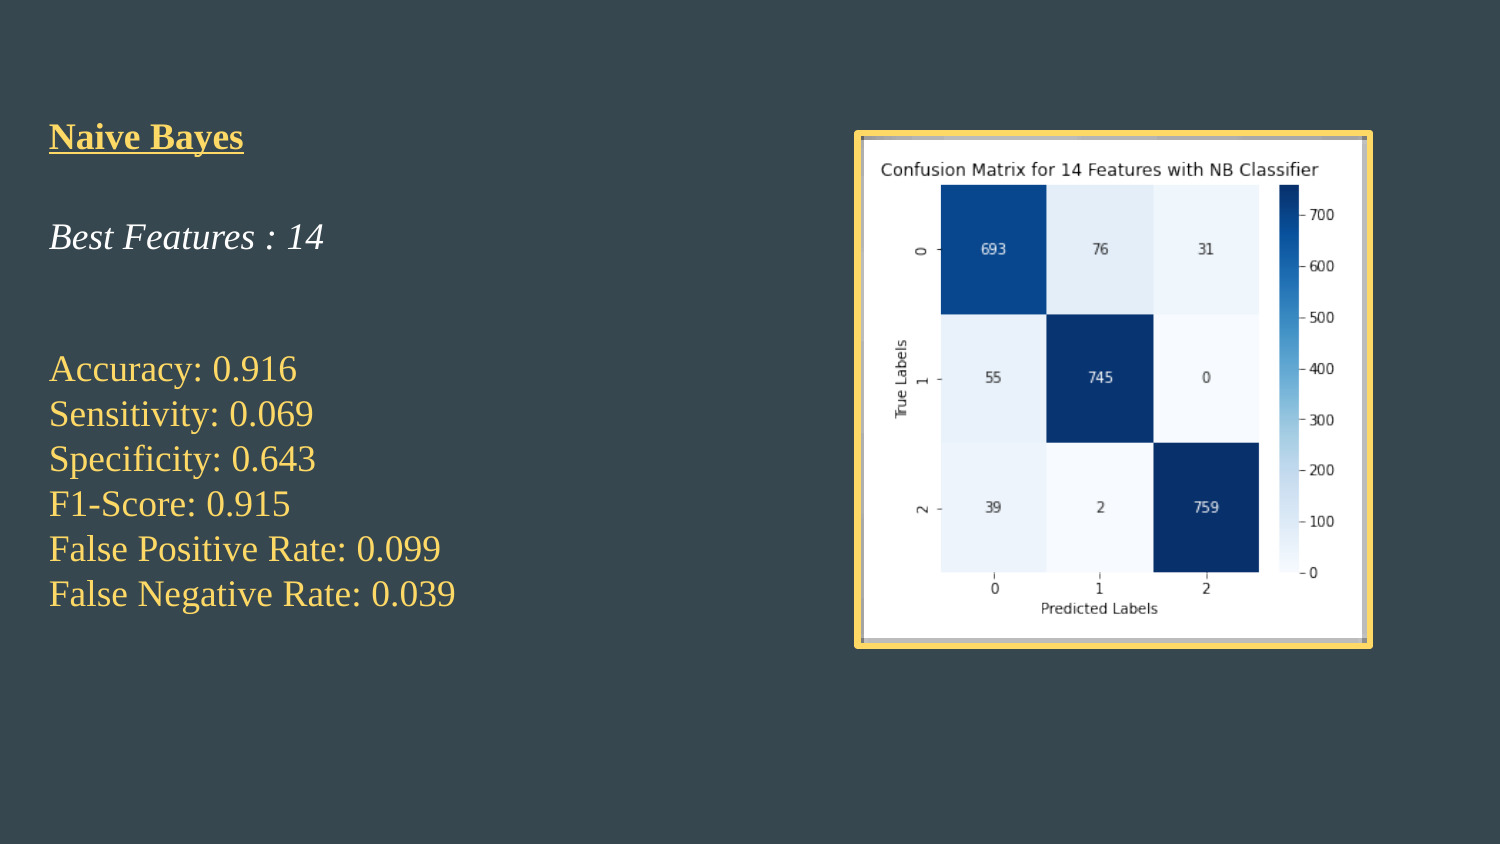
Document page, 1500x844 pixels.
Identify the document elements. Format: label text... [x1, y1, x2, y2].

picture [860, 136, 1368, 643]
text_box Accuracy: 0.916 Sensitivity: 0.069 Specificity: 0.643 F1-Score: 0.915 False Positive Rate: 0.099 False Negative Rate: 0.039 [33, 329, 527, 630]
text_box Naive Bayes [33, 97, 527, 173]
text_box Best Features : 14 [33, 197, 527, 273]
